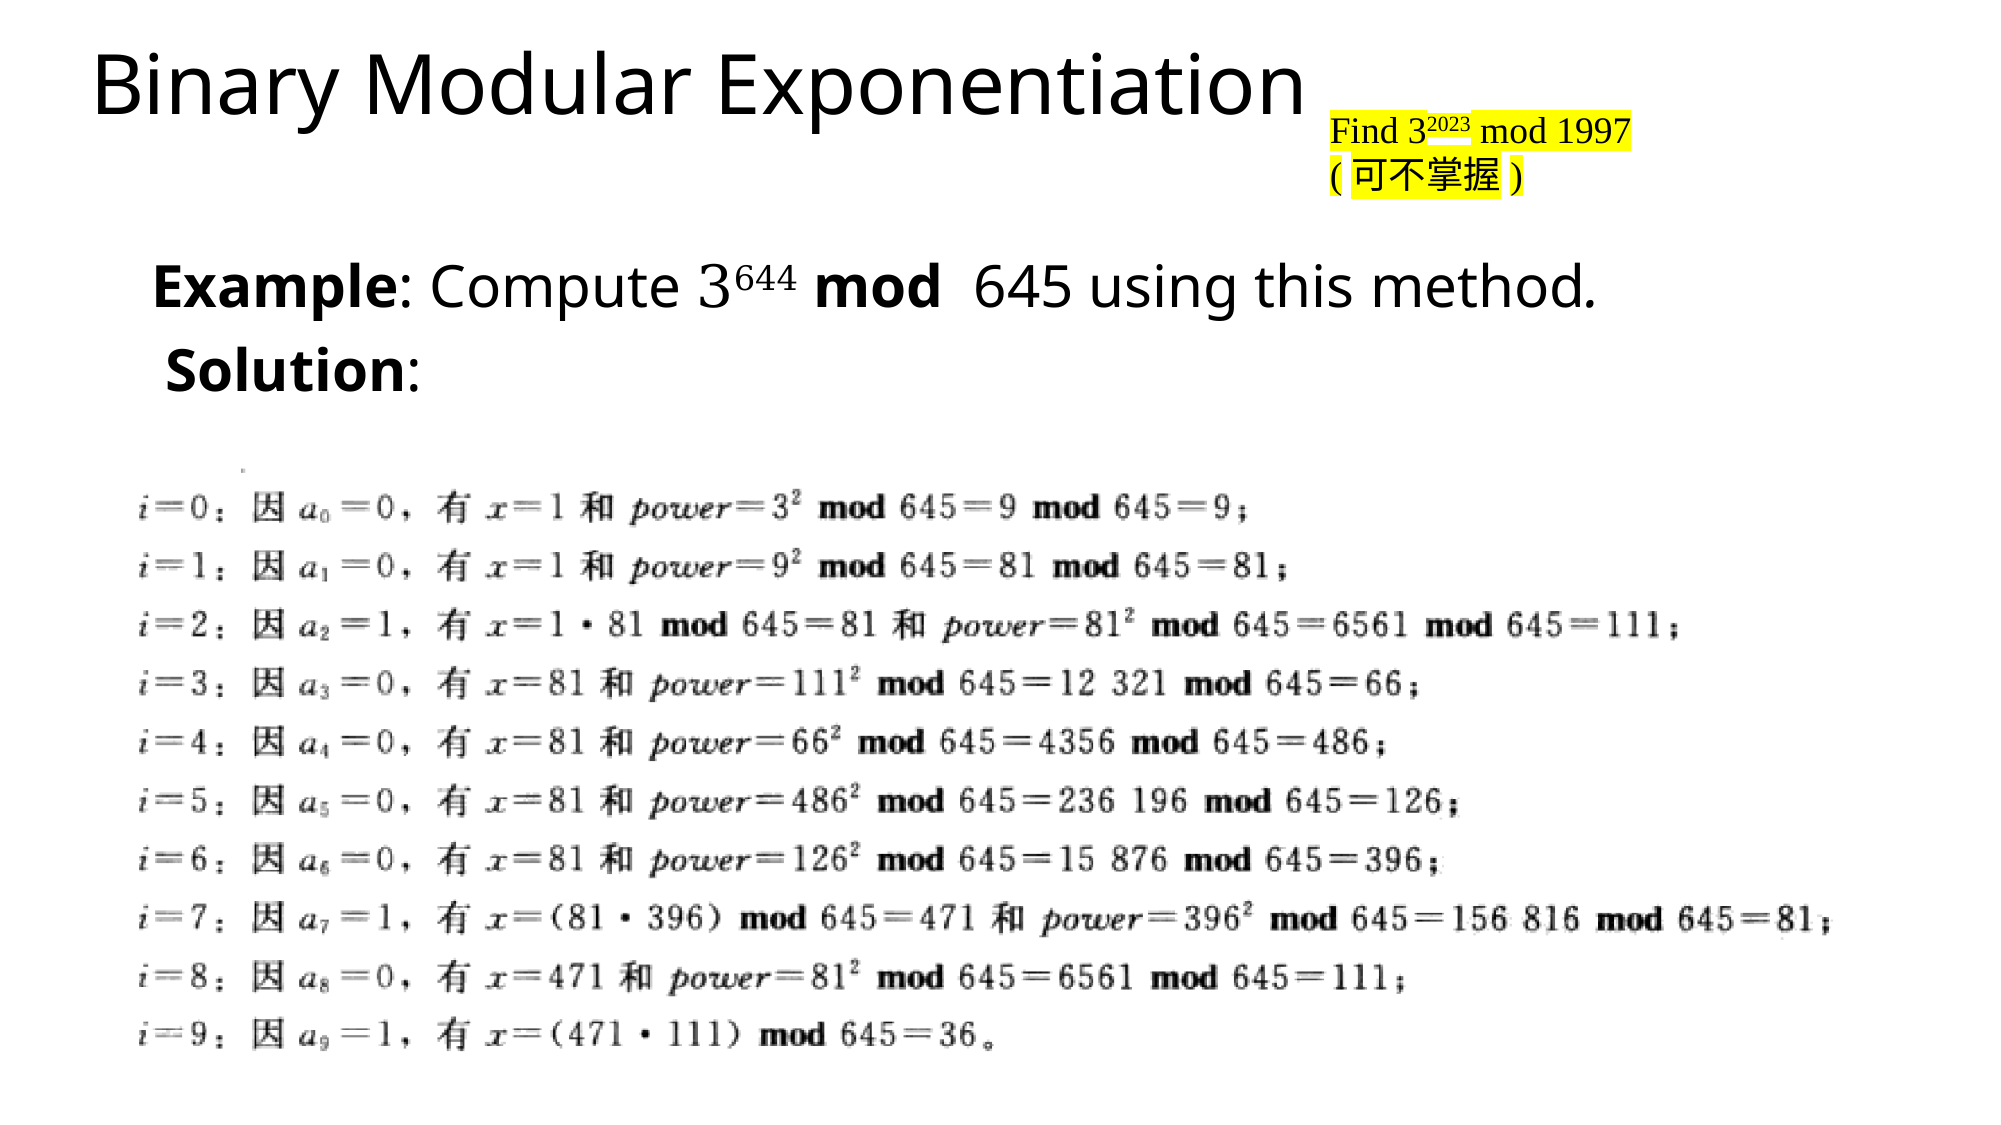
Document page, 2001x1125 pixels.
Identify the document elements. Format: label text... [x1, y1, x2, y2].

title Binary Modular Exponentiation [75, 37, 1875, 138]
list Example: Compute 3644 mod 645 using this method. Solution: [75, 249, 1875, 420]
text_box Find 32023 mod 1997 (可不掌握) [1315, 98, 1819, 203]
picture [127, 465, 1837, 1066]
